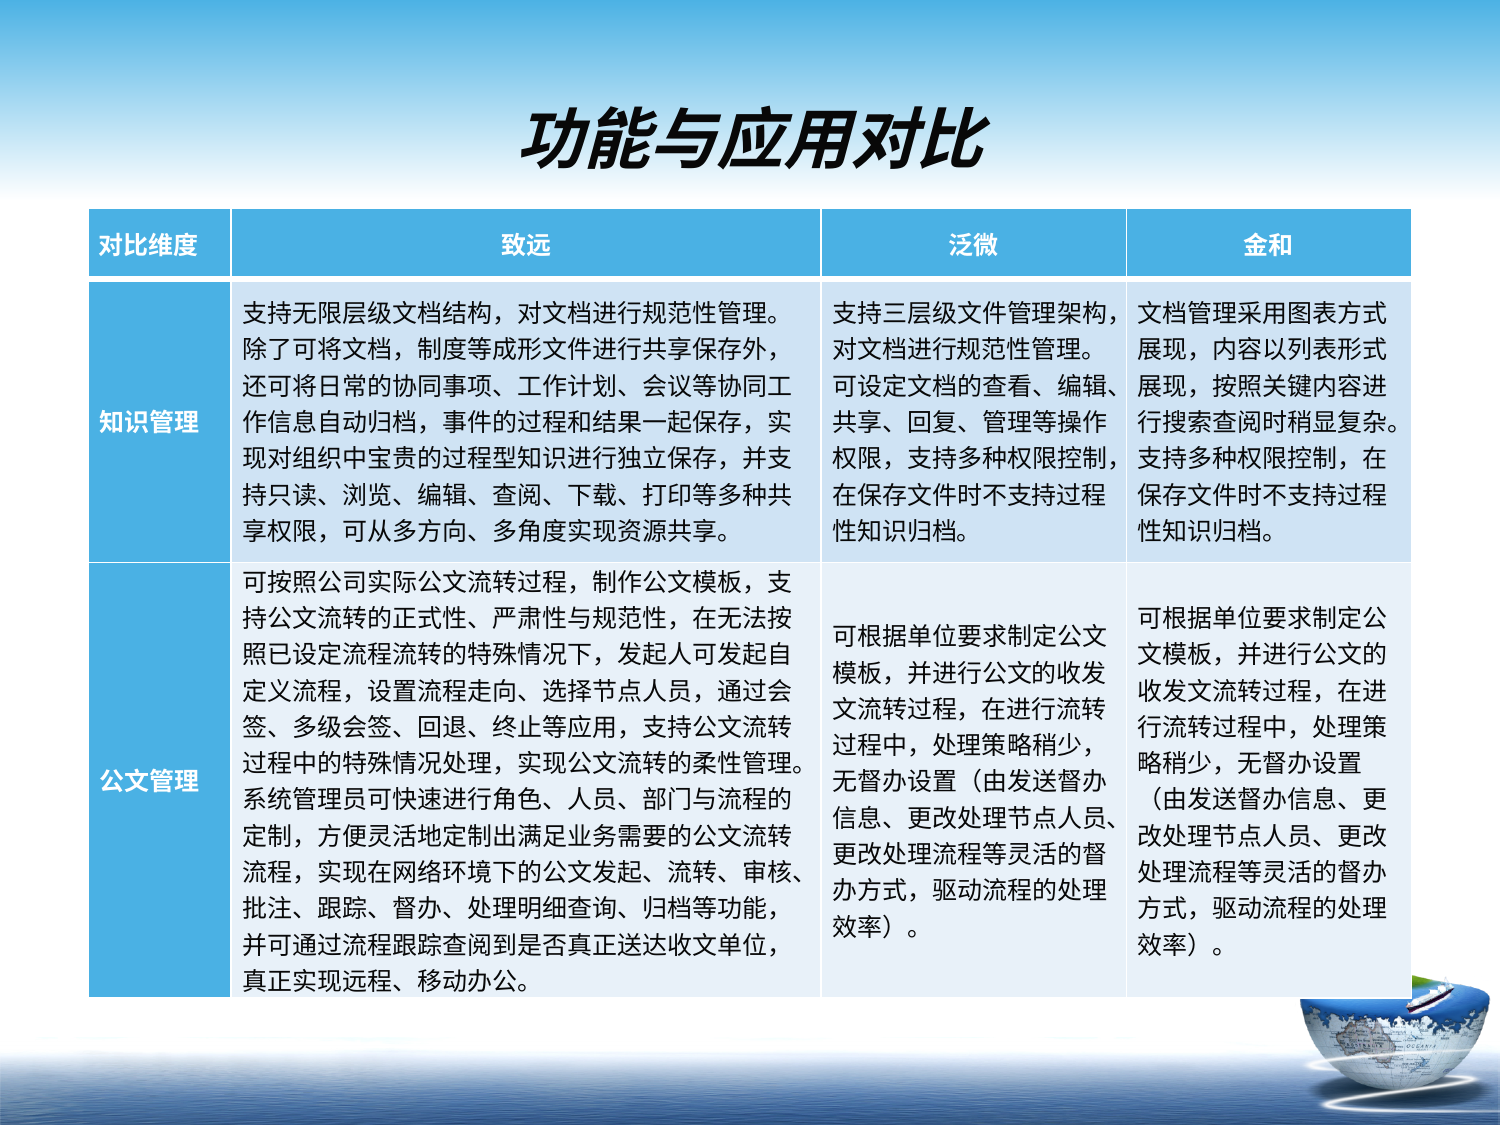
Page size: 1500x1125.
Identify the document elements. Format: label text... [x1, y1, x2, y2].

table_header 对比维度 [89, 209, 230, 276]
table_header 泛微 [822, 209, 1126, 276]
table_cell 支持无限层级文档结构，对文档进行规范性管理。除了可将文档，制度等成形文件进行共享保存外，还可将日常的协同事项、工作计划、会议等协同工作信息自动归档，事件的过程和结果一起保存，实现对组织中宝贵的过程型知识进行独立保存，并支持只读、浏览、编辑、查阅、下载、打印等多种共享权限，可从多方向、多角度实现资源共享。 [232, 282, 820, 562]
title 功能与应用对比 [75, 65, 1425, 209]
table_header 致远 [232, 209, 820, 276]
table_cell 可根据单位要求制定公文模板，并进行公文的收发文流转过程，在进行流转过程中，处理策略稍少，无督办设置（由发送督办信息、更改处理节点人员、更改处理流程等灵活的督办方式，驱动流程的处理效率）。 [1127, 563, 1411, 997]
table_cell 公文管理 [89, 563, 230, 997]
table_cell 可按照公司实际公文流转过程，制作公文模板，支持公文流转的正式性、严肃性与规范性，在无法按照已设定流程流转的特殊情况下，发起人可发起自定义流程，设置流程走向、选择节点人员，通过会签、多级会签、回退、终止等应用，支持公文流转过程中的特殊情况处理，实现公文流转的柔性管理。系统管理员可快速进行角色、人员、部门与流程的定制，方便灵活地定制出满足业务需要的公文流转流程，实现在网络环境下的公文发起、流转、审核、批注、跟踪、督办、处理明细查询、归档等功能，并可通过流程跟踪查阅到是否真正送达收文单位，真正实现远程、移动办公。 [232, 563, 820, 997]
picture [0, 970, 1500, 1125]
table_cell 文档管理采用图表方式展现，内容以列表形式展现，按照关键内容进行搜索查阅时稍显复杂。支持多种权限控制，在保存文件时不支持过程性知识归档。 [1127, 282, 1411, 562]
table_cell 知识管理 [89, 282, 230, 562]
table_cell 支持三层级文件管理架构，对文档进行规范性管理。可设定文档的查看、编辑、共享、回复、管理等操作权限，支持多种权限控制，在保存文件时不支持过程性知识归档。 [822, 282, 1126, 562]
table_cell 可根据单位要求制定公文模板，并进行公文的收发文流转过程，在进行流转过程中，处理策略稍少，无督办设置（由发送督办信息、更改处理节点人员、更改处理流程等灵活的督办方式，驱动流程的处理效率）。 [822, 563, 1126, 997]
table_header 金和 [1127, 209, 1411, 276]
